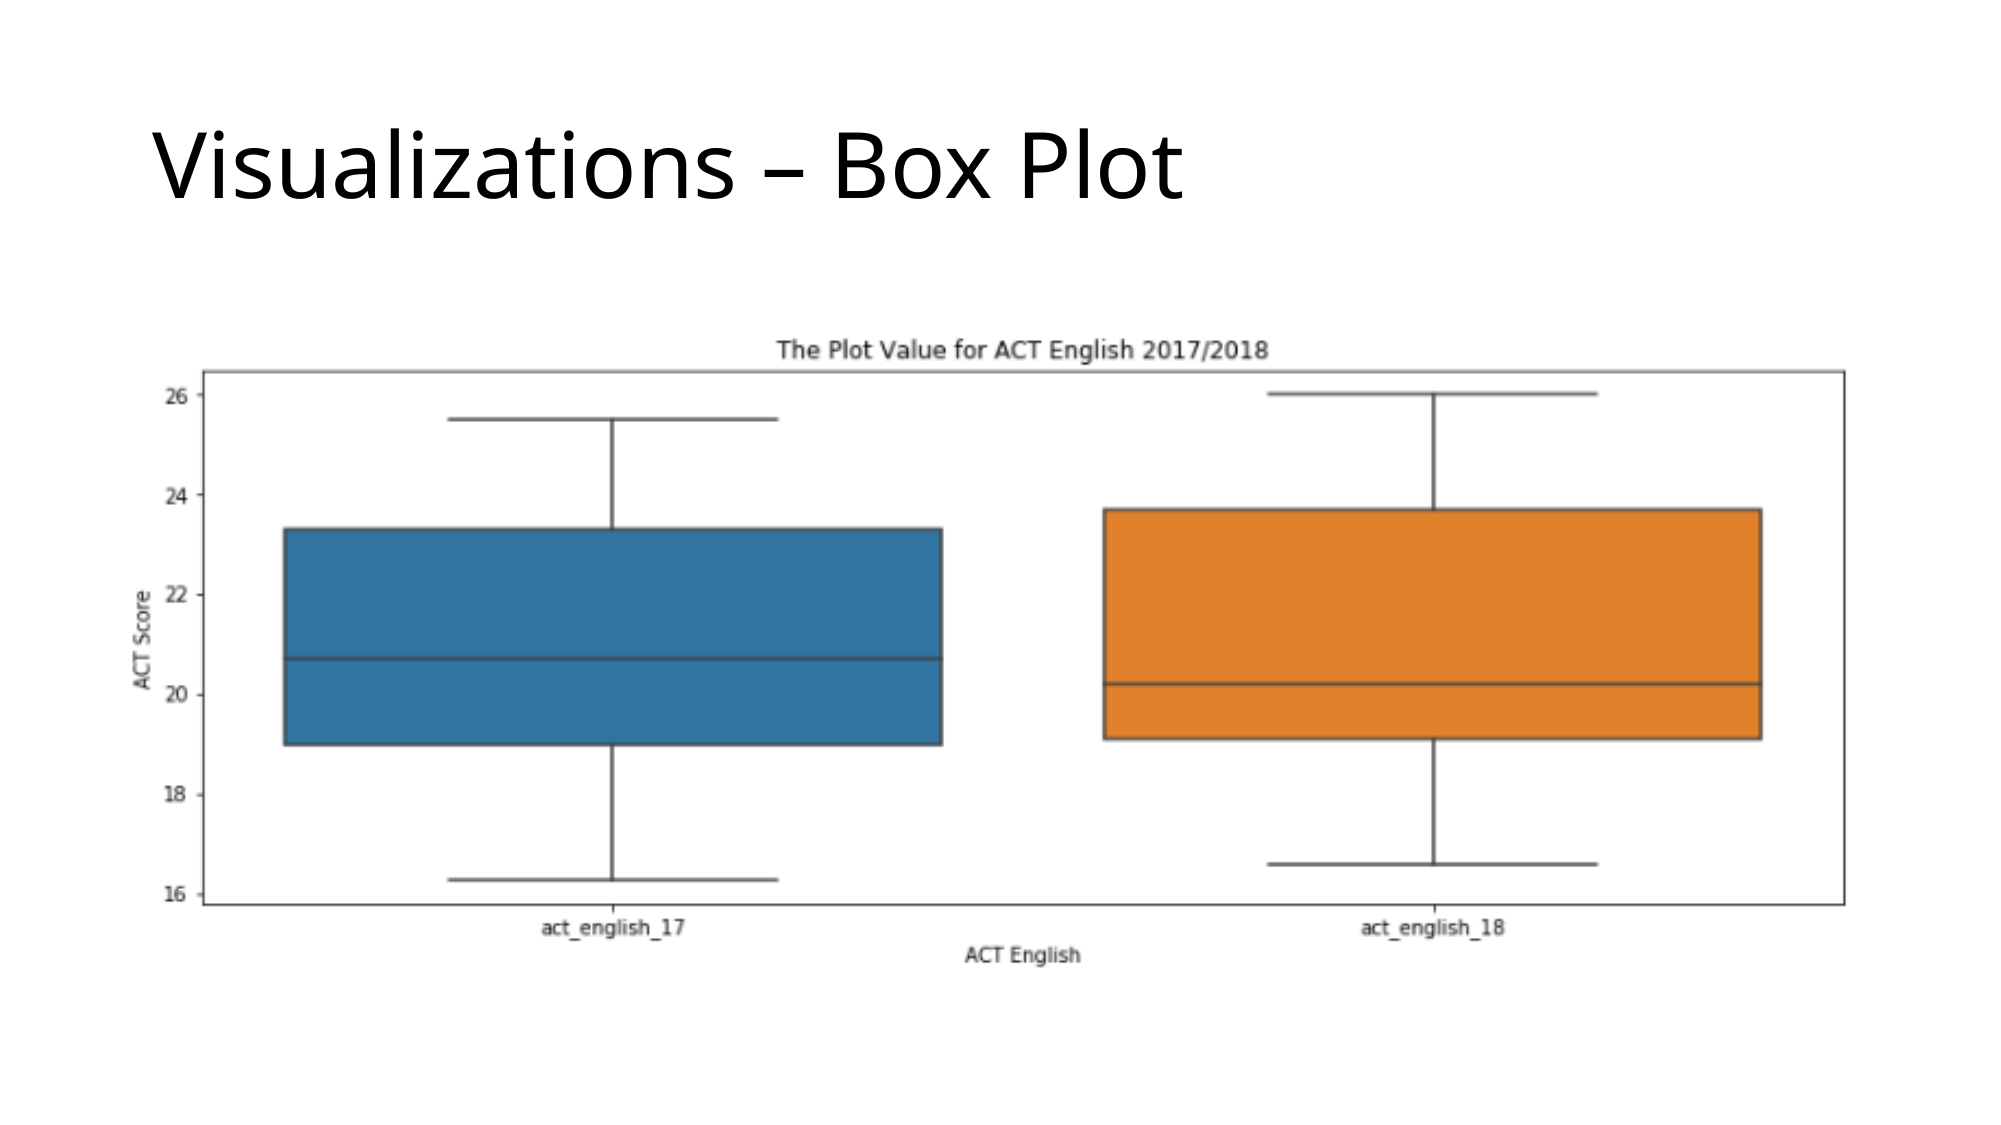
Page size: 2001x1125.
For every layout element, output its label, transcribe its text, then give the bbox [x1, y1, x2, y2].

picture [105, 326, 1881, 985]
title Visualizations – Box Plot [137, 59, 1863, 278]
